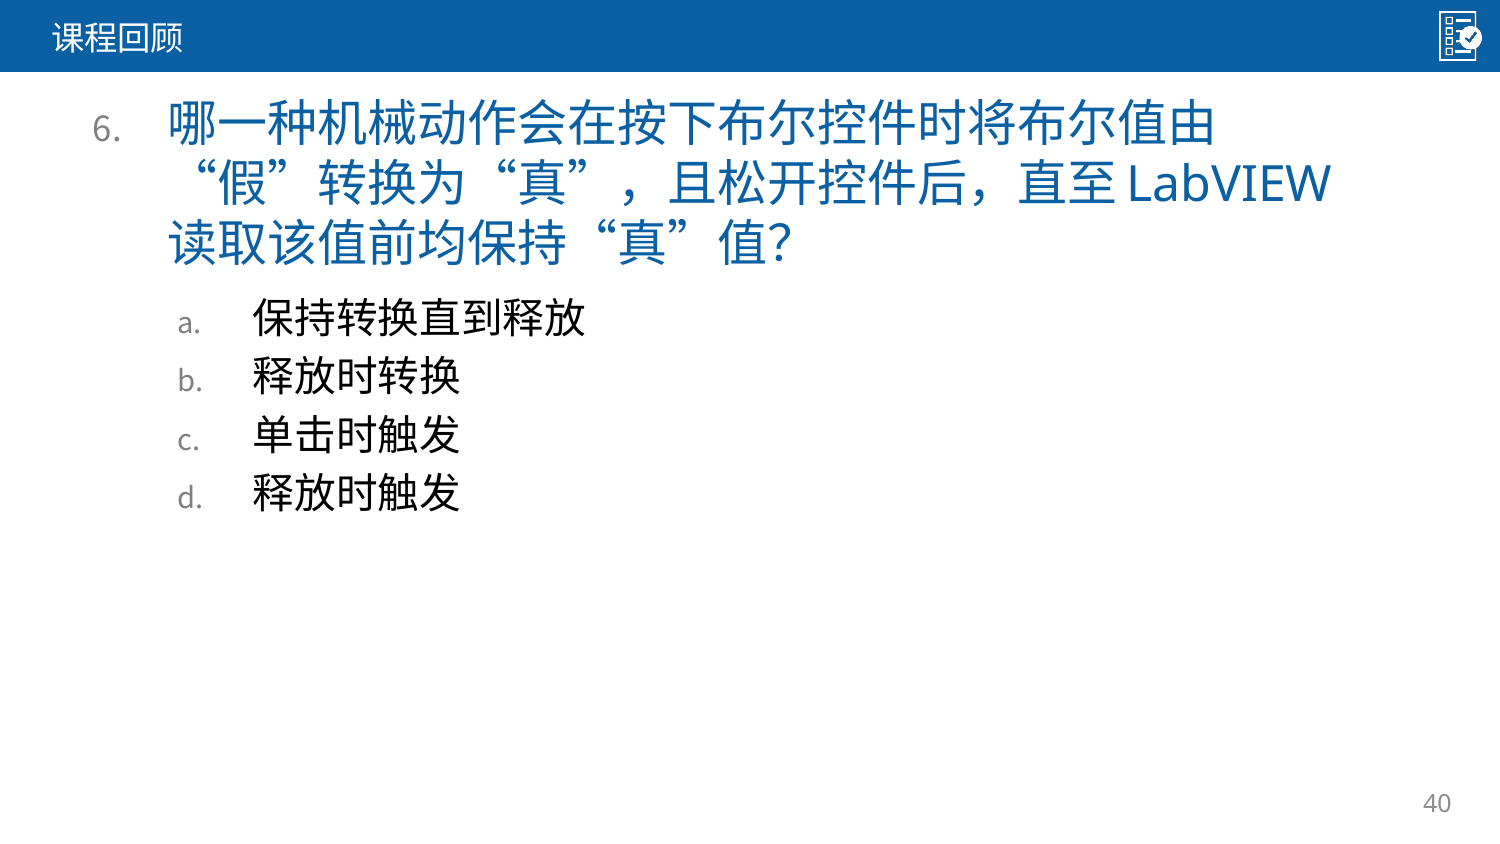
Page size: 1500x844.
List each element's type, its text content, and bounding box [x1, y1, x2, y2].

list 哪一种机械动作会在按下布尔控件时将布尔值由“假”转换为“真”，且松开控件后，直至LabVIEW读取该值前均保持“真”值？ [78, 84, 1366, 282]
list 课程回顾 [35, 9, 1113, 63]
slide_number 40 [1400, 782, 1475, 828]
list 保持转换直到释放 释放时转换 单击时触发 释放时触发 [87, 284, 1363, 760]
picture [1439, 11, 1482, 61]
